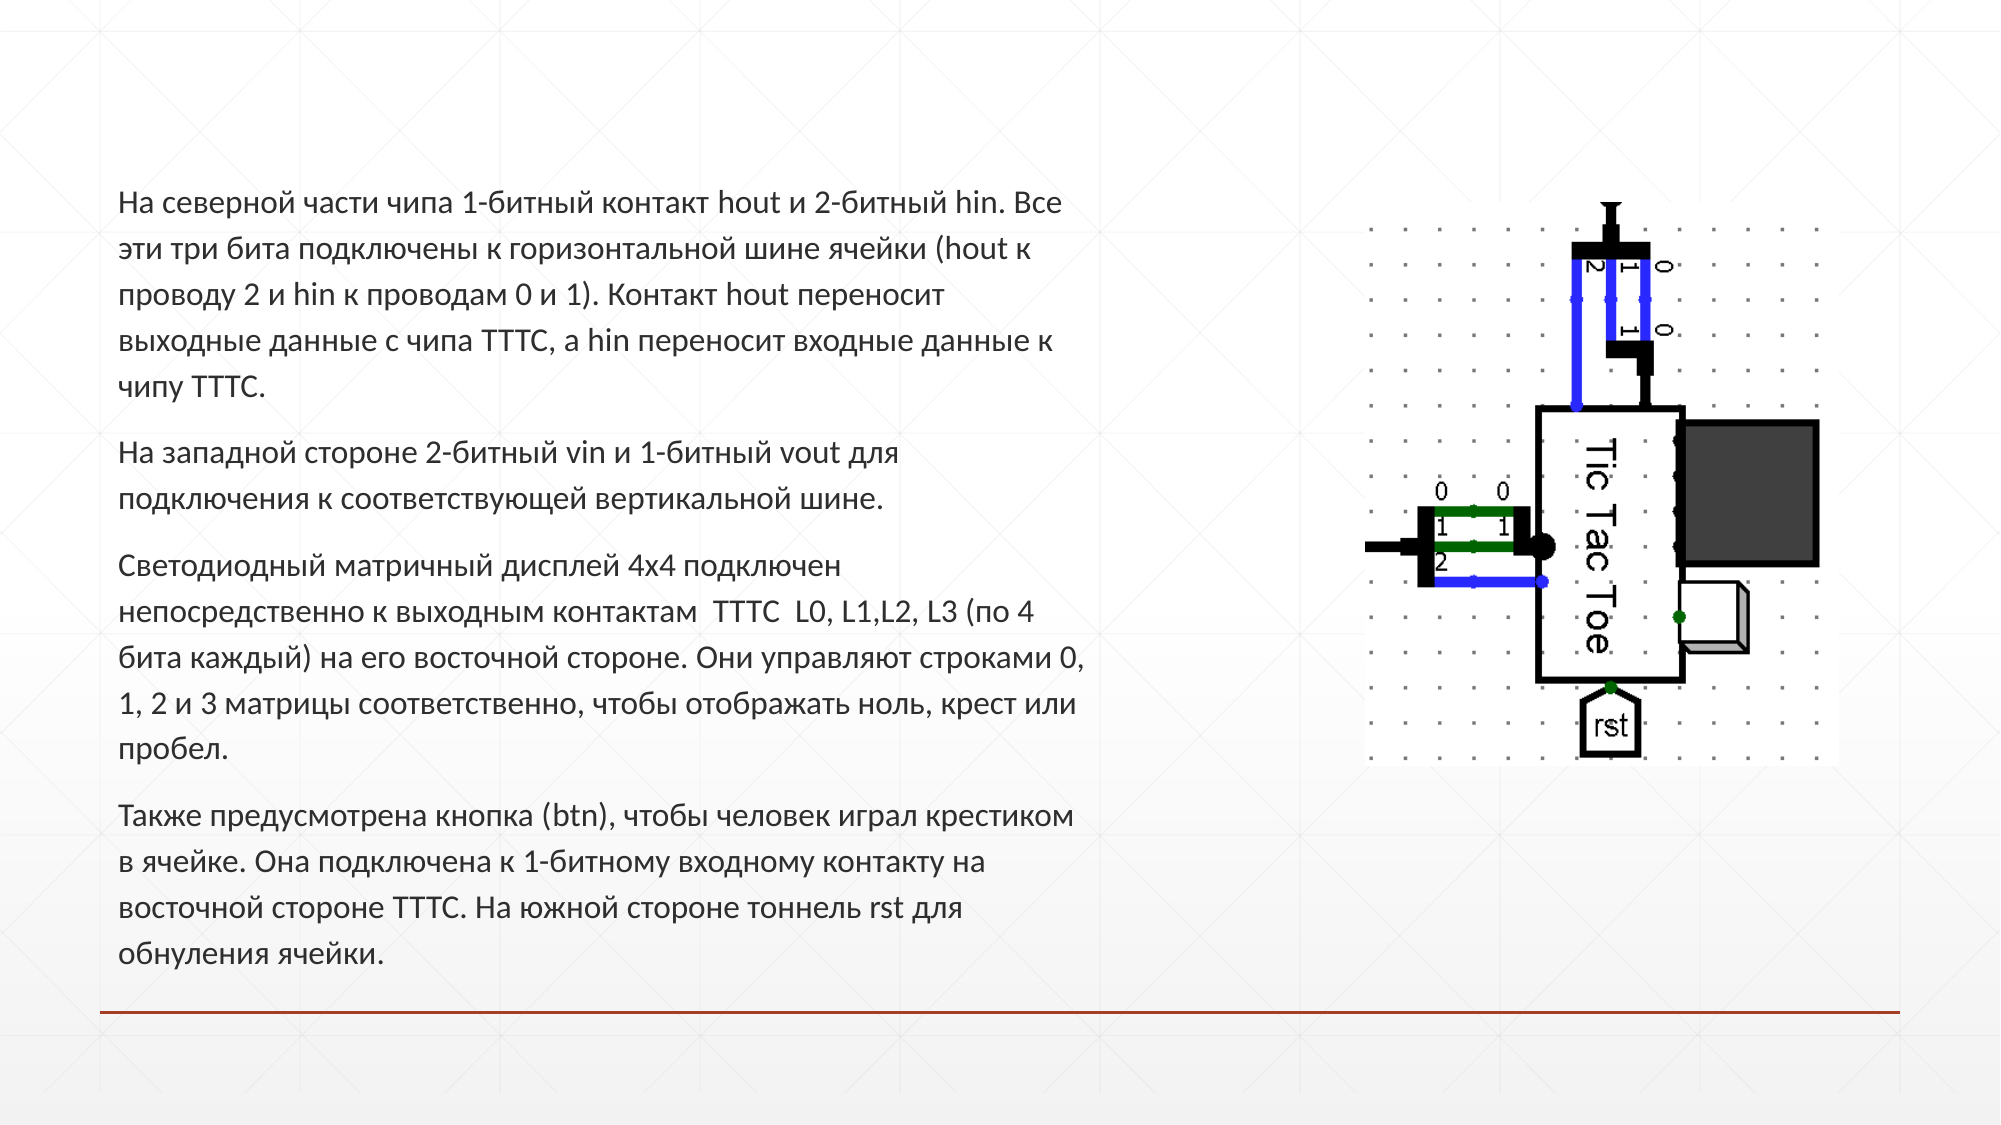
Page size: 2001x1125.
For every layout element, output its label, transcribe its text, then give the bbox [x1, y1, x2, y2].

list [1365, 202, 1839, 766]
text_box На северной части чипа 1-битный контакт hout и 2-битный hin. Все эти три бита подключены к горизонтальной шине ячейки (hout к проводу 2 и hin к проводам 0 и 1). Контакт hout переносит выходные данные с чипа TTTC, а hin переносит входные данные к чипу TTTC. На западной стороне 2-битный vin и 1-битный vout для подключения к соответствующей вертикальной шине. Светодиодный матричный дисплей 4x4 подключен непосредственно к выходным контактам TTTС L0, L1,L2, L3 (по 4 бита каждый) на его восточной стороне. Они управляют строками 0, 1, 2 и 3 матрицы соответственно, чтобы отображать ноль, крест или пробел. Также предусмотрена кнопка (btn), чтобы человек играл крестиком в ячейке. Она подключена к 1-битному входному контакту на восточной стороне TTTC. На южной стороне тоннель rst для обнуления ячейки. [103, 166, 1104, 979]
